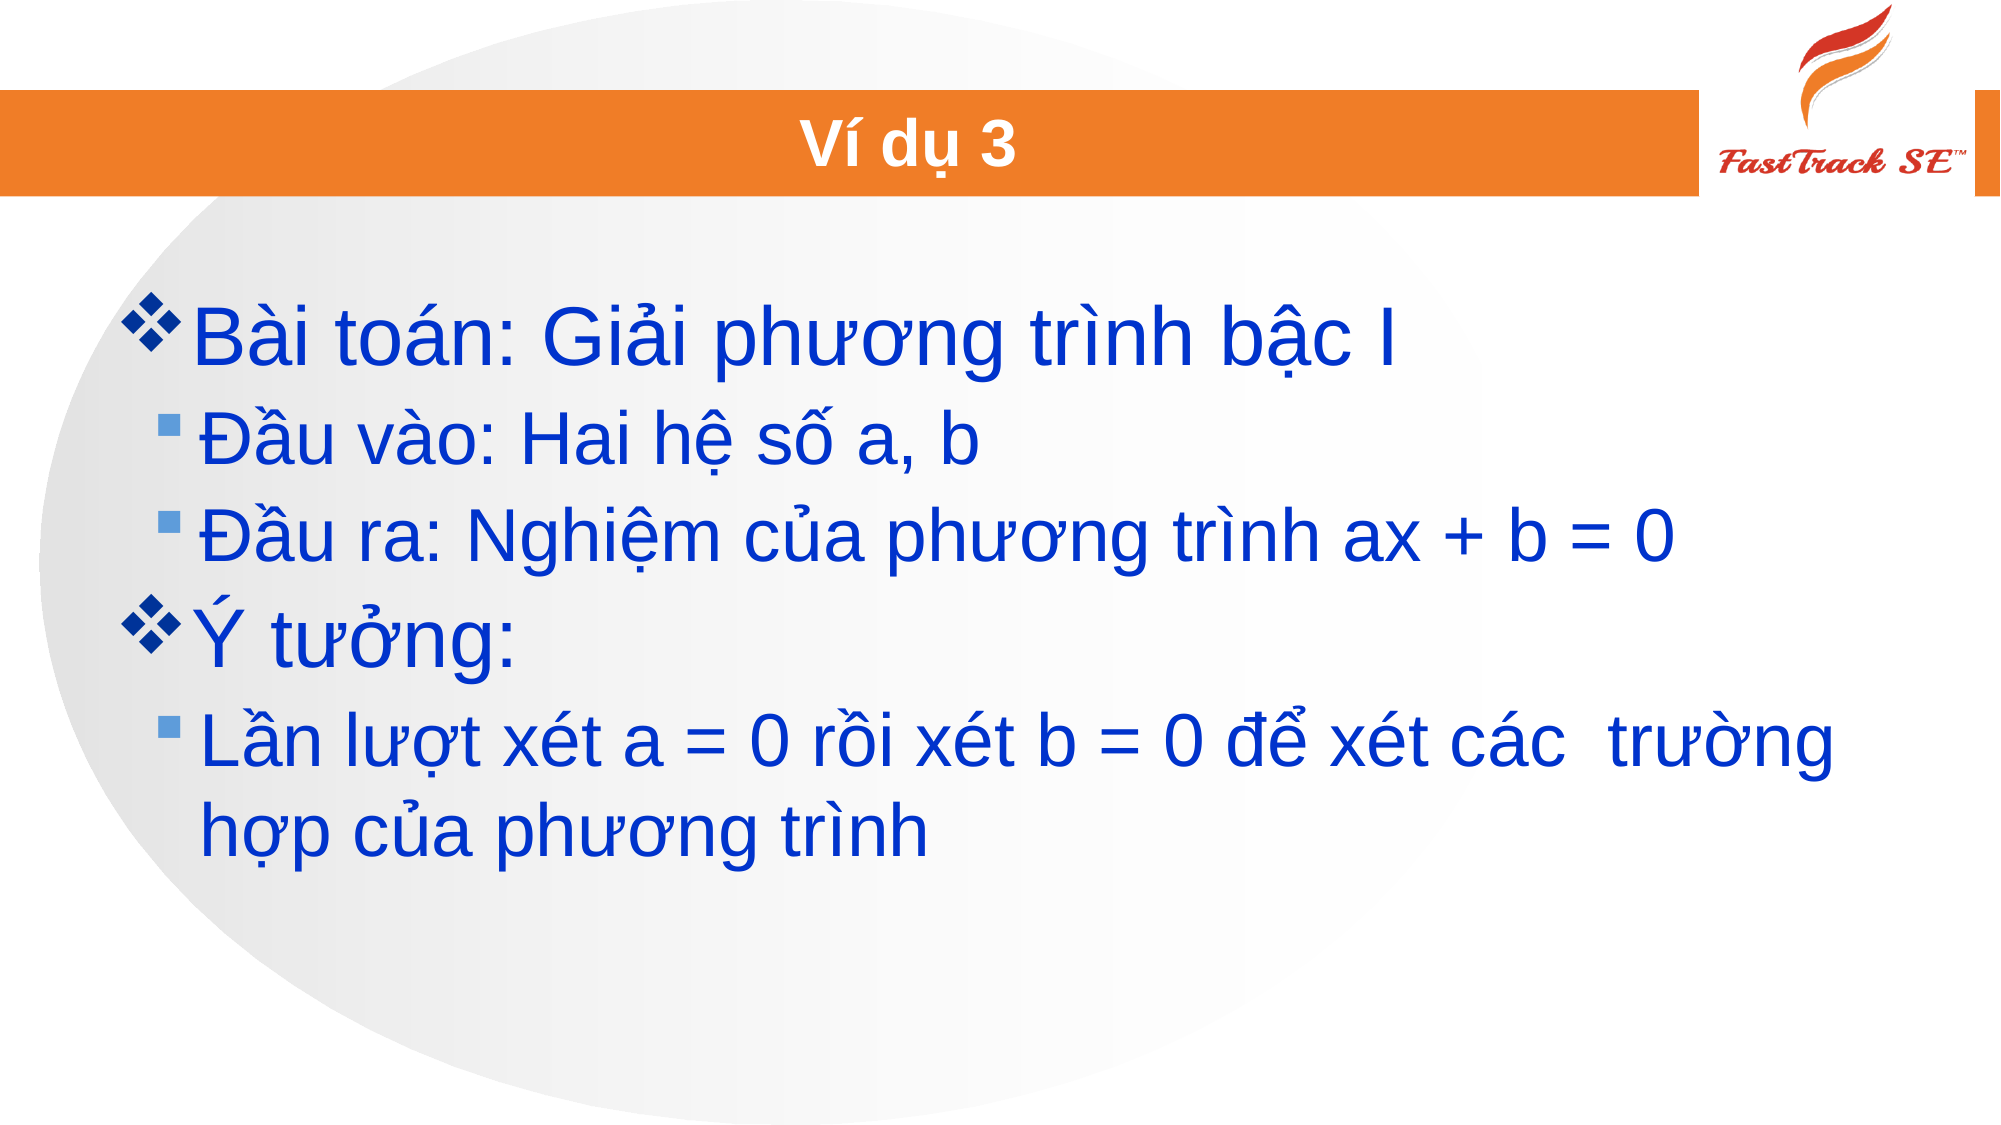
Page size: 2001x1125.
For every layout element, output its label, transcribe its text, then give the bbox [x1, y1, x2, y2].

title Ví dụ 3 [249, 99, 1567, 180]
list Bài toán: Giải phương trình bậc I Đầu vào: Hai hệ số a, b Đầu ra: Nghiệm của phương trình ax + b = 0 Ý tưởng: Lần lượt xét a = 0 rồi xét b = 0 để xét các trường hợp của phương trình [99, 275, 1909, 1038]
picture [1700, 0, 1975, 192]
